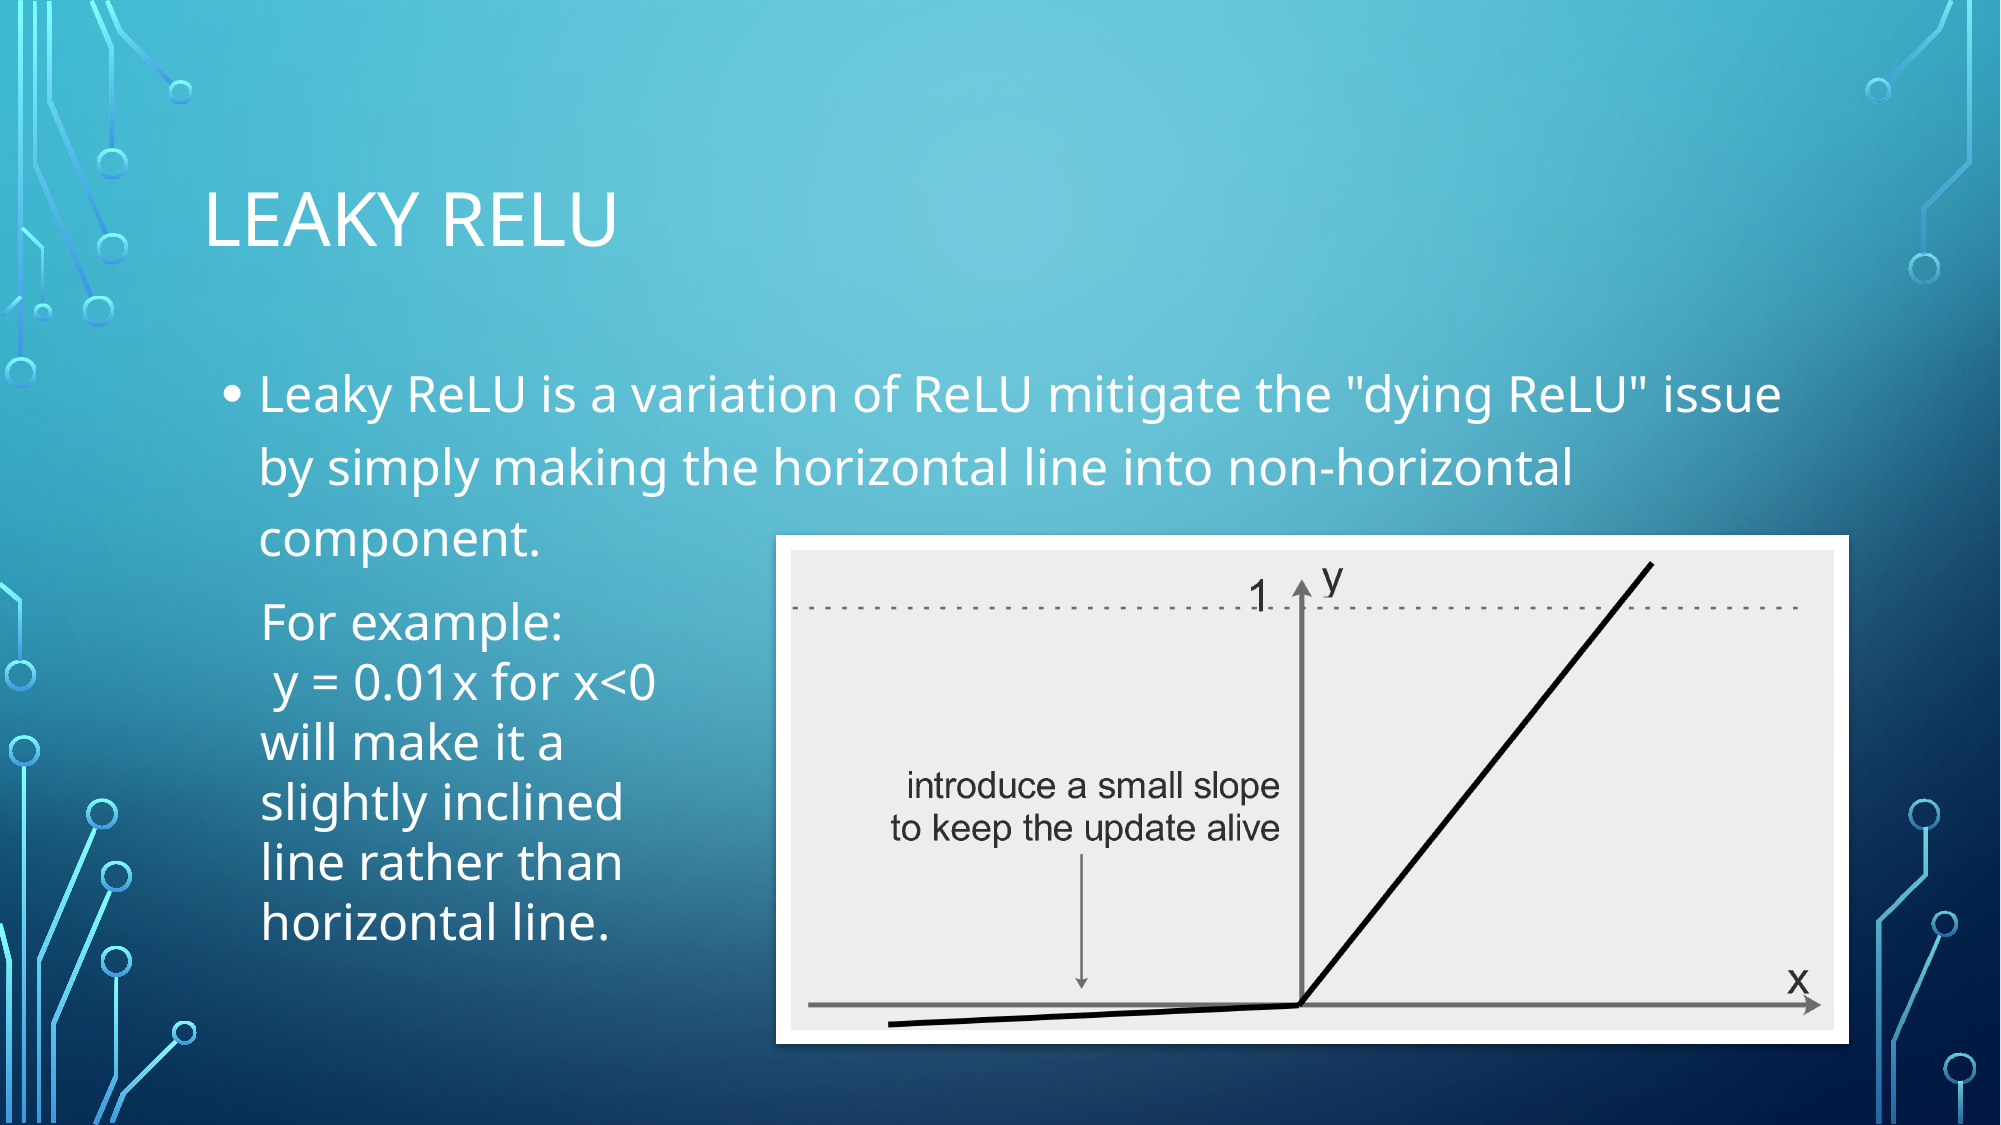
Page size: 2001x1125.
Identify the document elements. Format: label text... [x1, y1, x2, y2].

picture [790, 549, 1835, 1030]
title Leaky ReLU [187, 101, 1813, 344]
list Leaky ReLU is a variation of ReLU mitigate the "dying ReLU" issue by simply making the horizontal line into non-horizontal component. [206, 343, 1850, 578]
text_box For example: y = 0.01x for x<0 will make it a slightly inclined line rather than horizontal line. [245, 582, 696, 1003]
